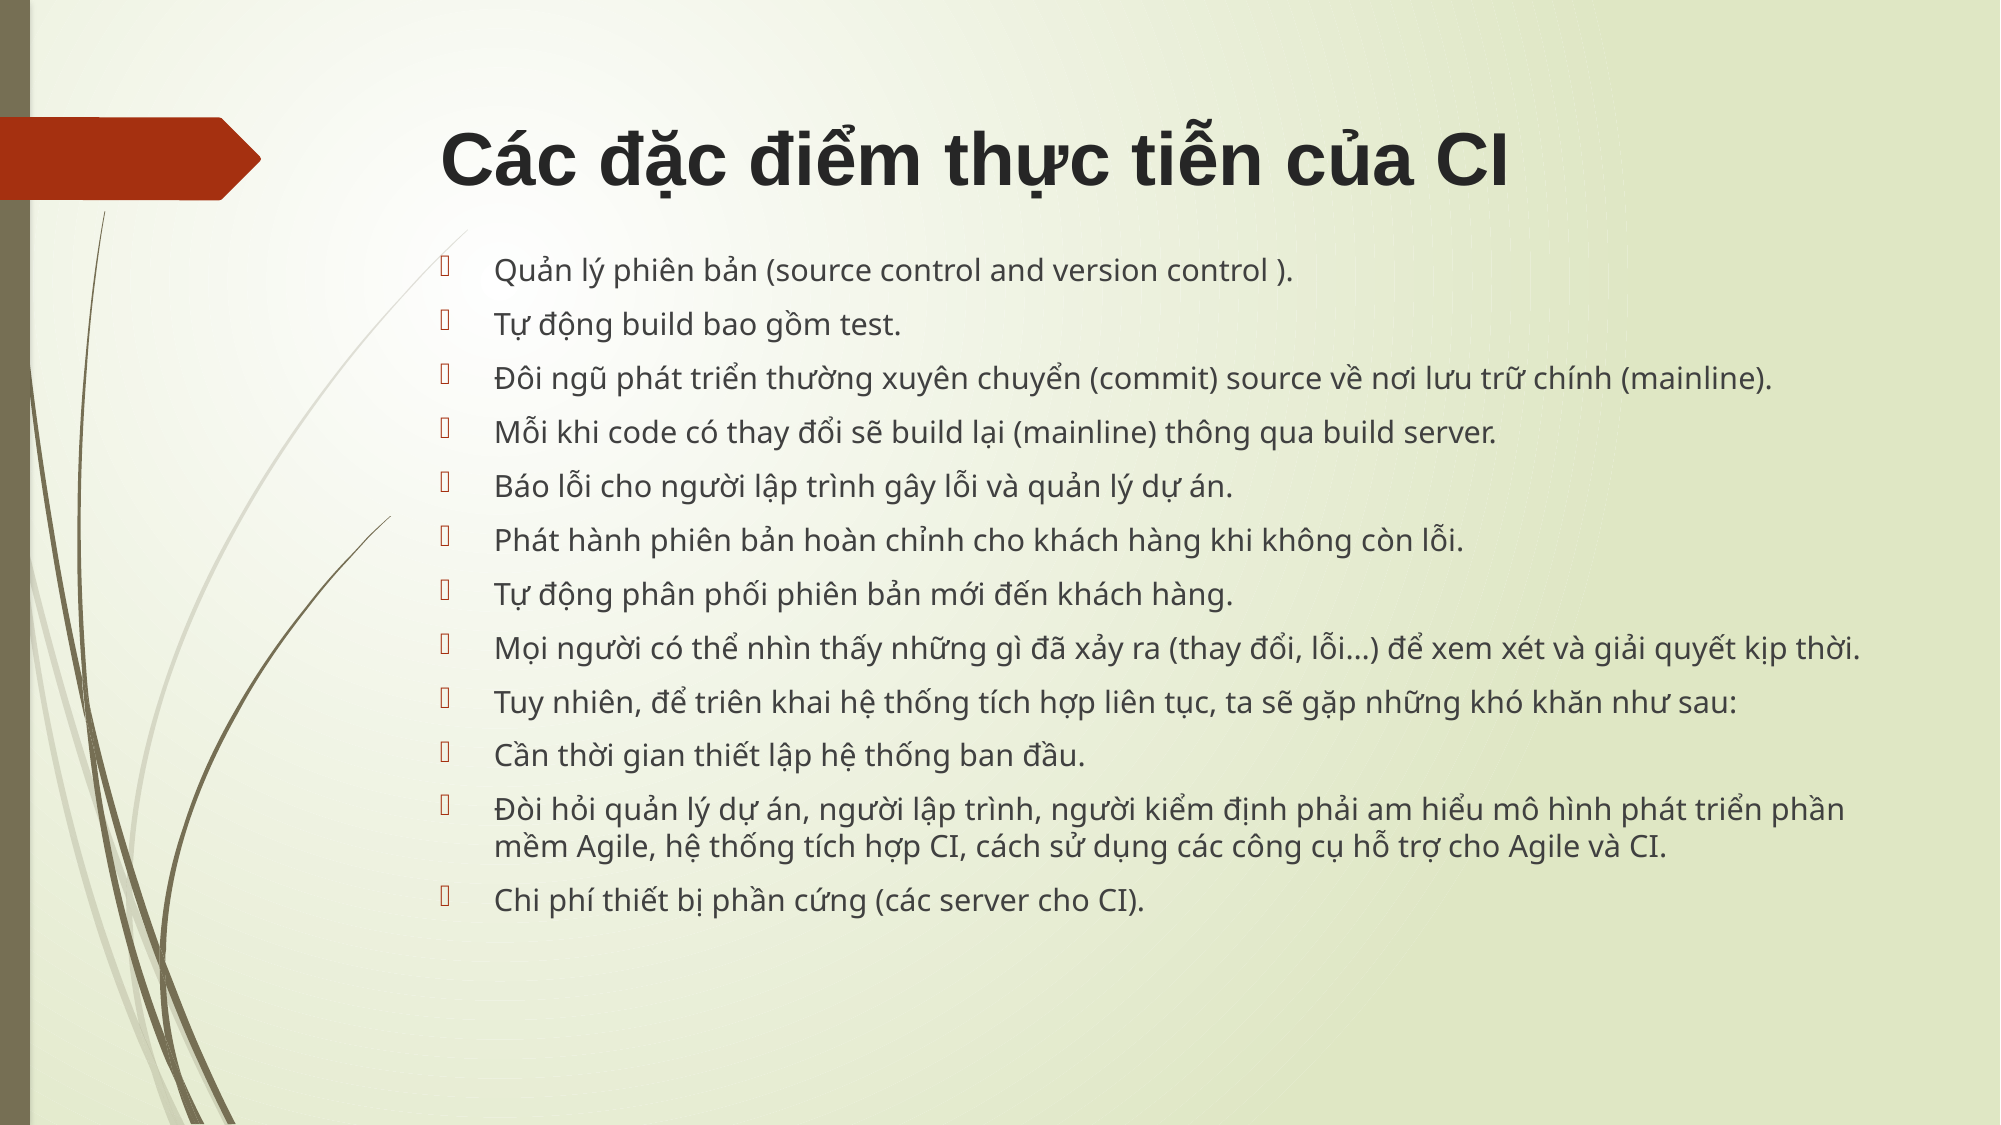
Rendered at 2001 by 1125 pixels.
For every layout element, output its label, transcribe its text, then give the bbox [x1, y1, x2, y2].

title Các đặc điểm thực tiễn của CI [425, 102, 1888, 243]
list Quản lý phiên bản (source control and version control ). Tự động build bao gồm test. Đôi ngũ phát triển thường xuyên chuyển (commit) source về nơi lưu trữ chính (mainline). Mỗi khi code có thay đổi sẽ build lại (mainline) thông qua build server. Báo lỗi cho người lập trình gây lỗi và quản lý dự án. Phát hành phiên bản hoàn chỉnh cho khách hàng khi không còn lỗi. Tự động phân phối phiên bản mới đến khách hàng. Mọi người có thể nhìn thấy những gì đã xảy ra (thay đổi, lỗi…) để xem xét và giải quyết kịp thời. Tuy nhiên, để triên khai hệ thống tích hợp liên tục, ta sẽ gặp những khó khăn như sau: Cần thời gian thiết lập hệ thống ban đầu. Đòi hỏi quản lý dự án, người lập trình, người kiểm định phải am hiểu mô hình phát triển phần mềm Agile, hệ thống tích hợp CI, cách sử dụng các công cụ hỗ trợ cho Agile và CI. Chi phí thiết bị phần cứng (các server cho CI). [424, 243, 1888, 970]
